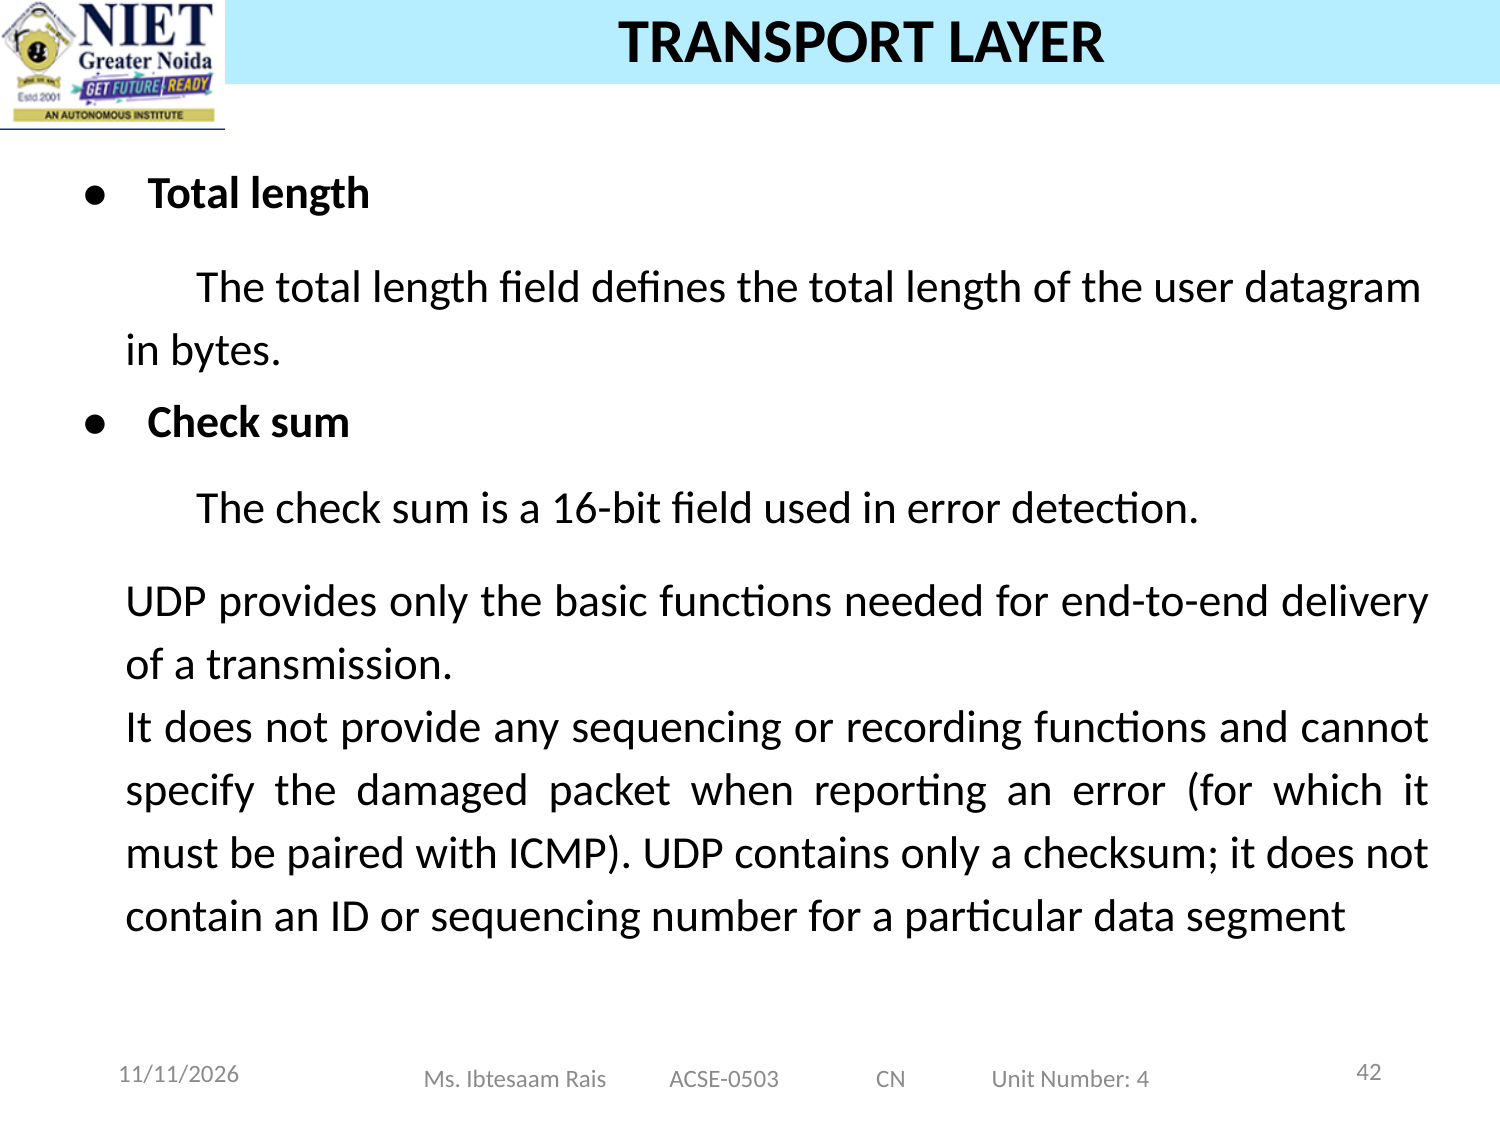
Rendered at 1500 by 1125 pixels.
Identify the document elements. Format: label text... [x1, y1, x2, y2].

title TRANSPORT LAYER [225, 0, 1500, 85]
picture [0, 0, 238, 134]
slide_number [103, 1042, 273, 1103]
footer Ms. Ibtesaam Rais ACSE-0503 CN Unit Number: 4 [375, 1047, 1200, 1108]
slide_number 42 [1303, 1040, 1397, 1101]
text_box • Total length The total length field defines the total length of the user datagram in bytes. • Check sum The check sum is a 16-bit field used in error detection. UDP provides only the basic functions needed for end-to-end delivery of a transmission. It does not provide any sequencing or recording functions and cannot specify the damaged packet when reporting an error (for which it must be paired with ICMP). UDP contains only a checksum; it does not contain an ID or sequencing number for a particular data segment [83, 162, 1431, 1001]
